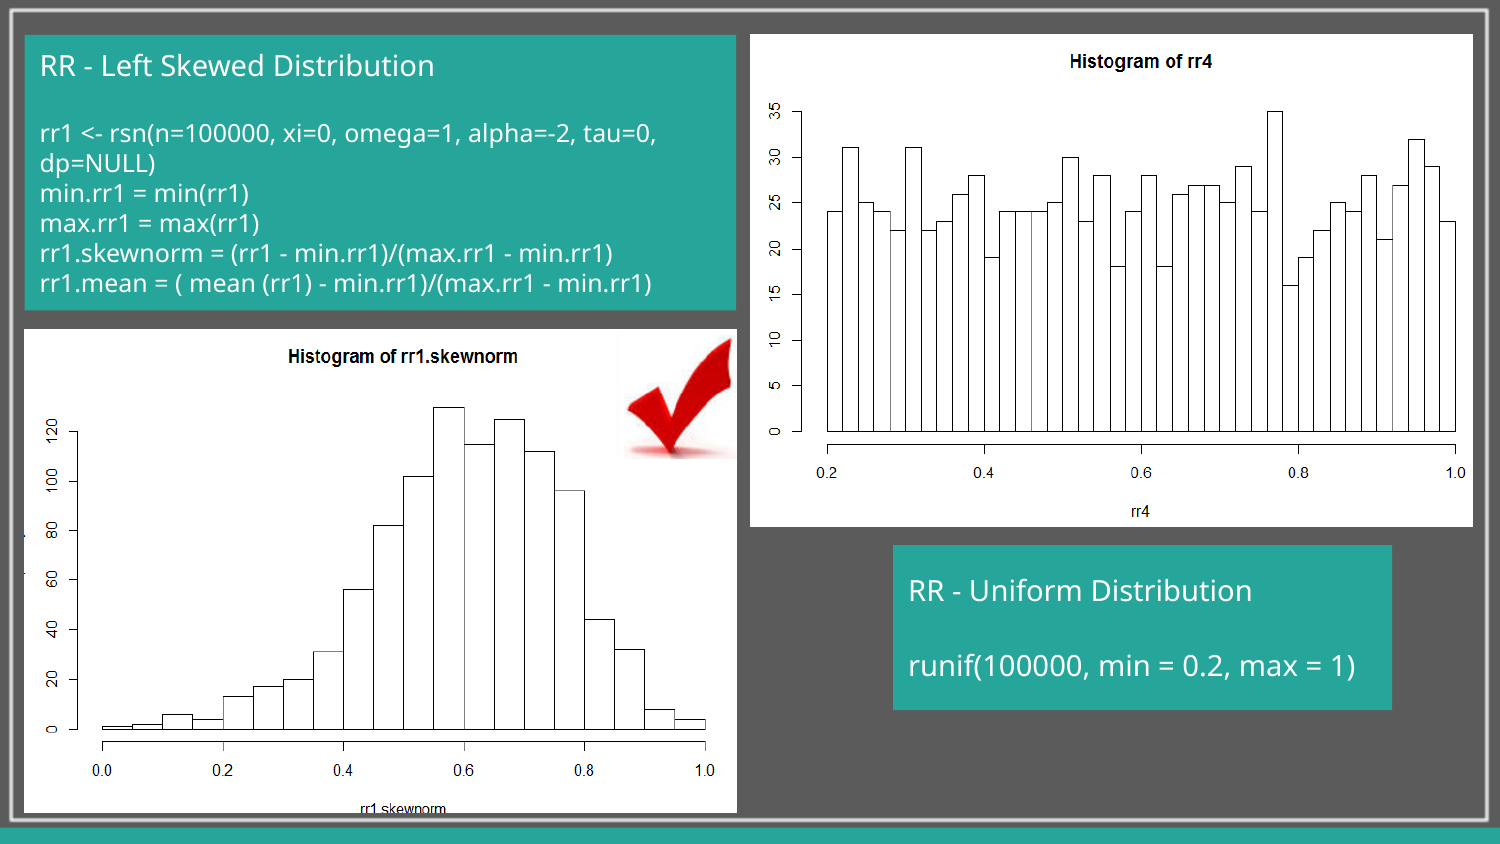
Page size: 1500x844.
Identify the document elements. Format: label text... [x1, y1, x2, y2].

text_box RR - Left Skewed Distribution rr1 <- rsn(n=100000, xi=0, omega=1, alpha=-2, tau=0, dp=NULL) min.rr1 = min(rr1) max.rr1 = max(rr1) rr1.skewnorm = (rr1 - min.rr1)/(max.rr1 - min.rr1) rr1.mean = ( mean (rr1) - min.rr1)/(max.rr1 - min.rr1) [24, 34, 737, 311]
picture [0, 0, 1500, 827]
text_box RR - Uniform Distribution runif(100000, min = 0.2, max = 1) [893, 545, 1393, 711]
